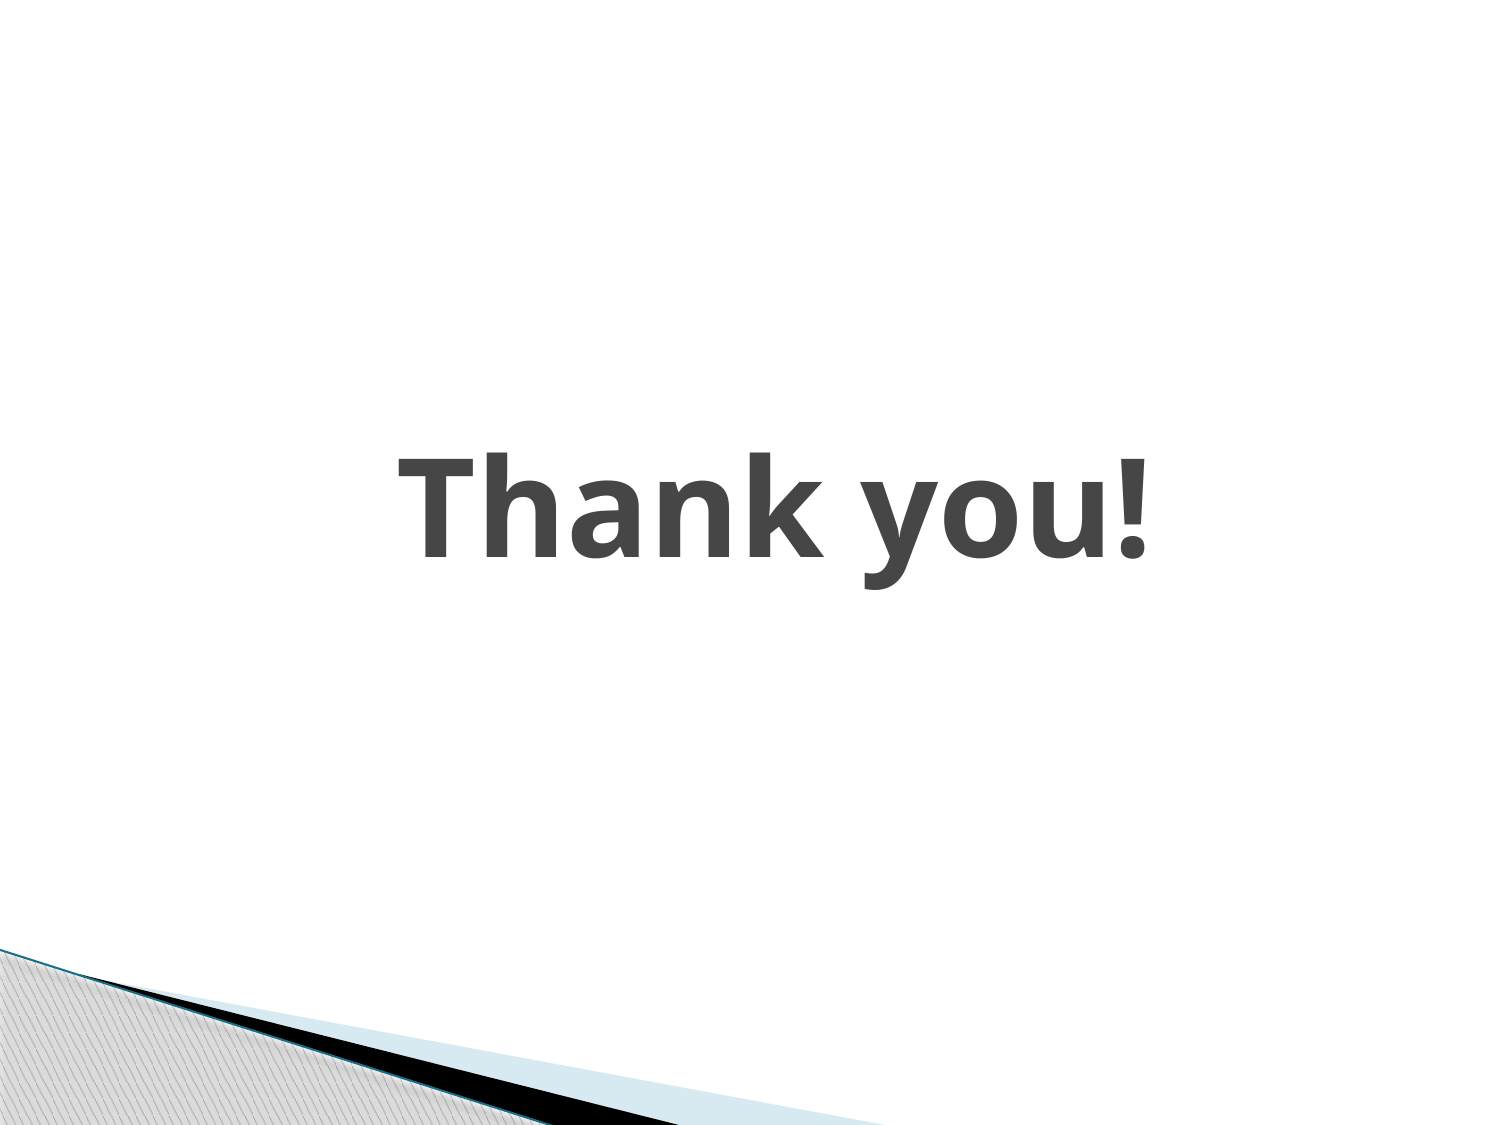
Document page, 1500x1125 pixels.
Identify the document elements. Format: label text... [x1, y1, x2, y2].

title Thank you! [100, 267, 1451, 738]
